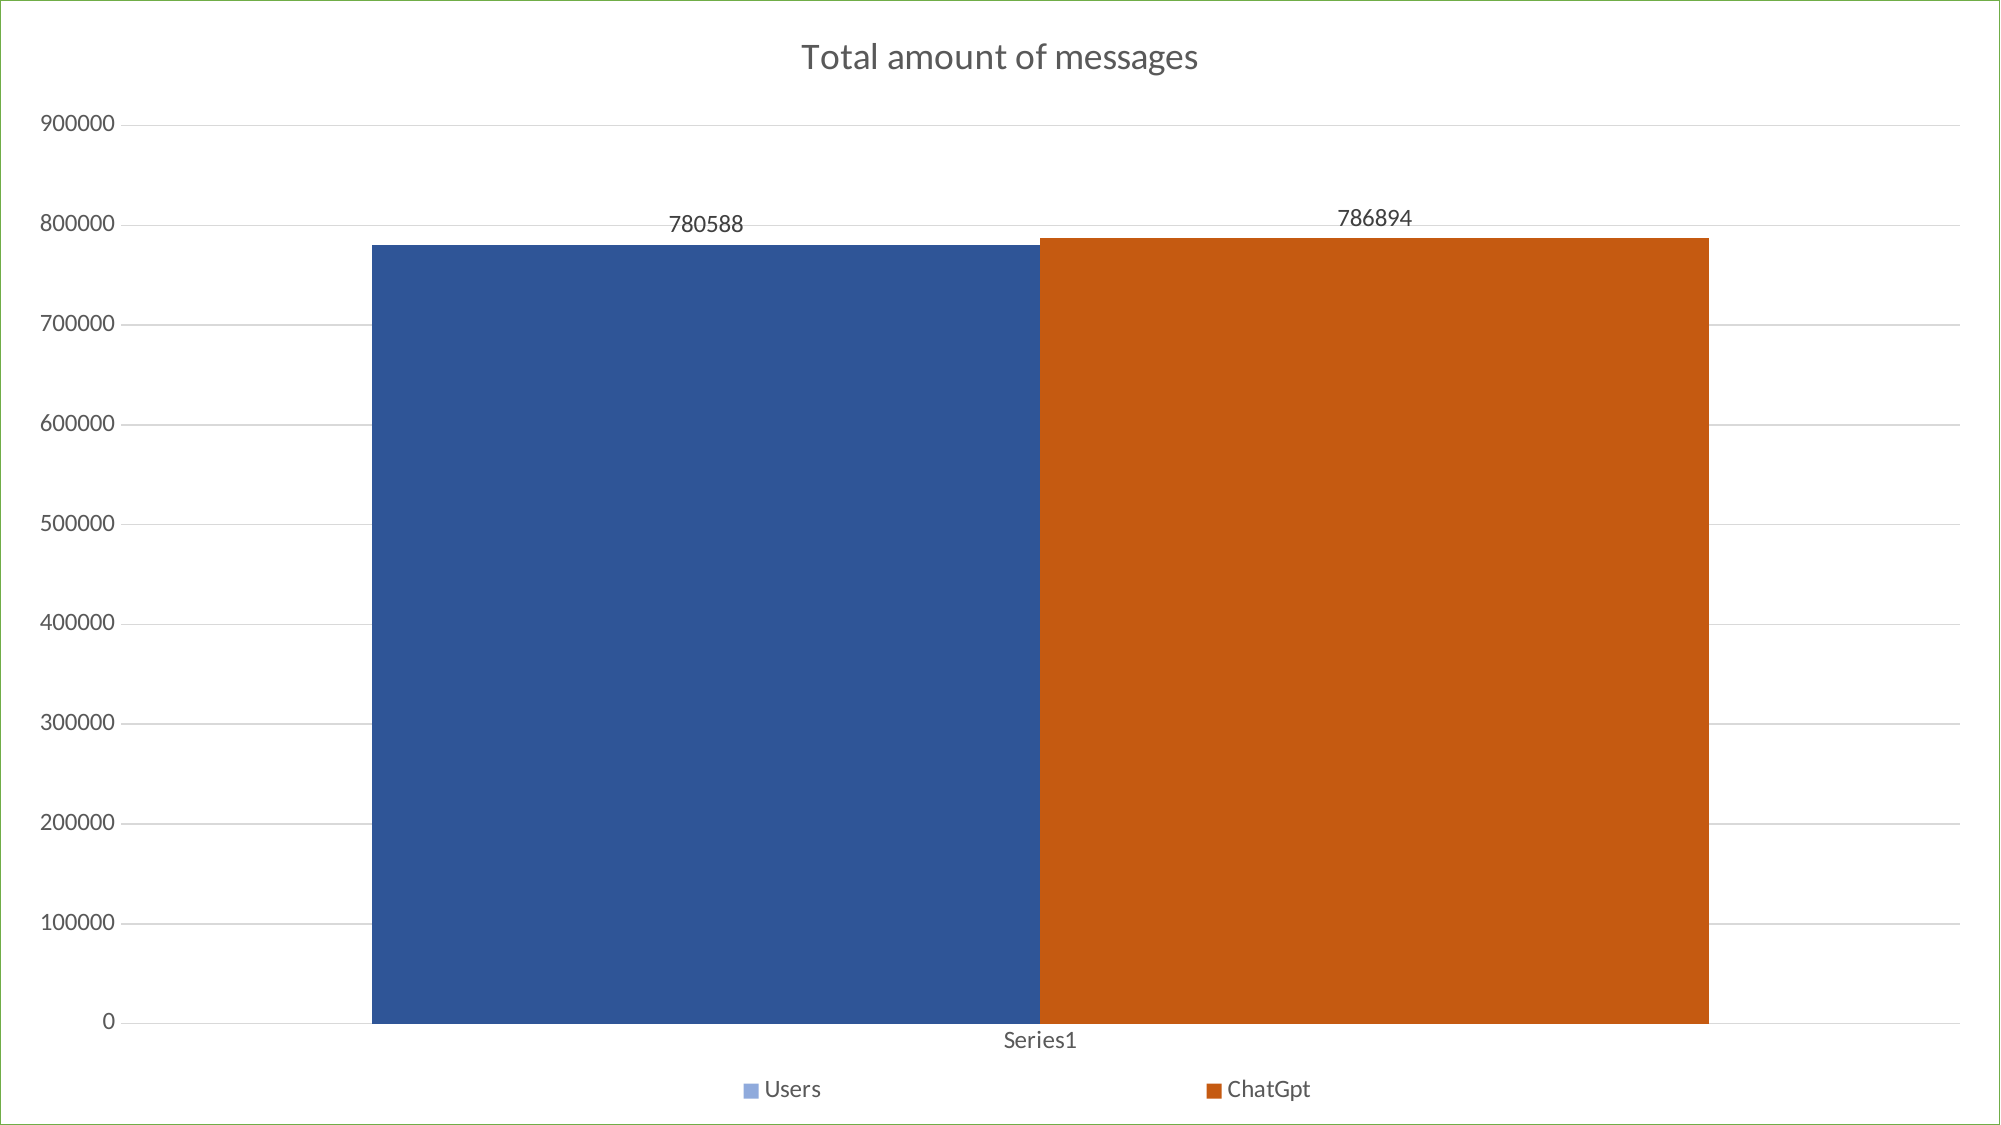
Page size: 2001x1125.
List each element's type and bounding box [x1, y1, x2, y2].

chart [0, 0, 2000, 1125]
